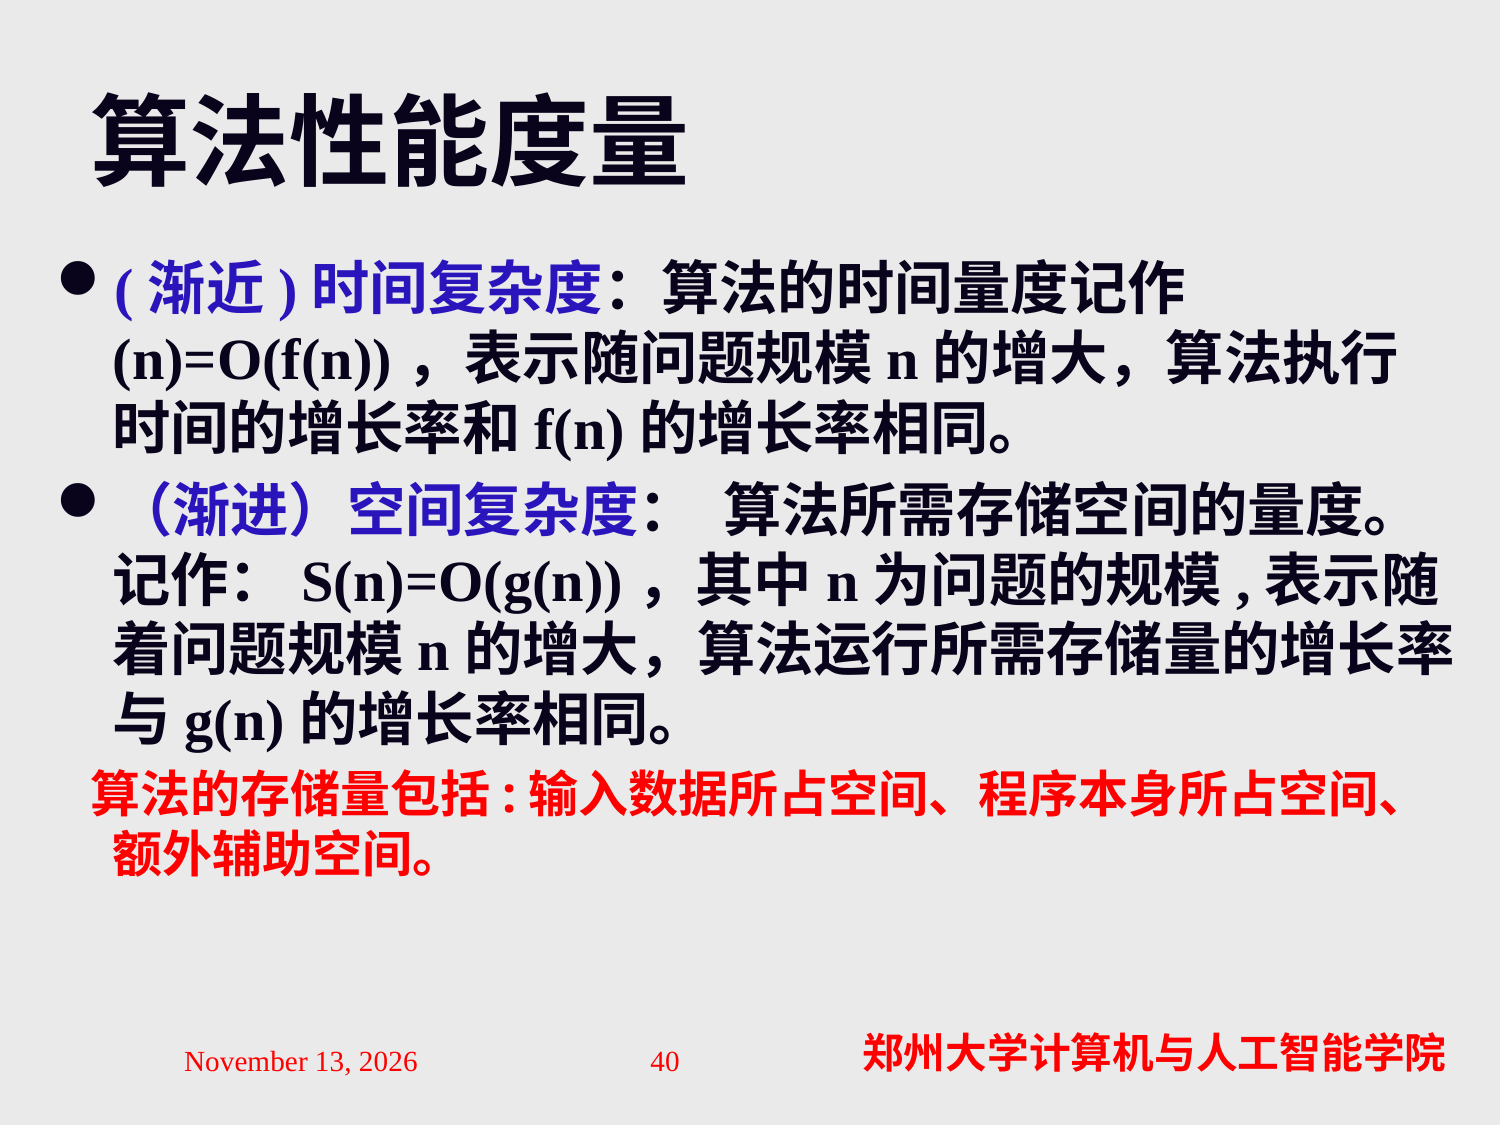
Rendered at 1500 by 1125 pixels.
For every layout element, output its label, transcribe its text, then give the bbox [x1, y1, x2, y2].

title 算法性能度量 [74, 44, 1426, 233]
list (渐近)时间复杂度：算法的时间量度记作(n)=O(f(n))，表示随问题规模n的增大，算法执行时间的增长率和f(n)的增长率相同。 （渐进）空间复杂度： 算法所需存储空间的量度。记作：S(n)=O(g(n))，其中n为问题的规模,表示随着问题规模n的增大，算法运行所需存储量的增长率与g(n)的增长率相同。 算法的存储量包括:输入数据所占空间、程序本身所占空间、额外辅助空间。 [40, 243, 1471, 987]
